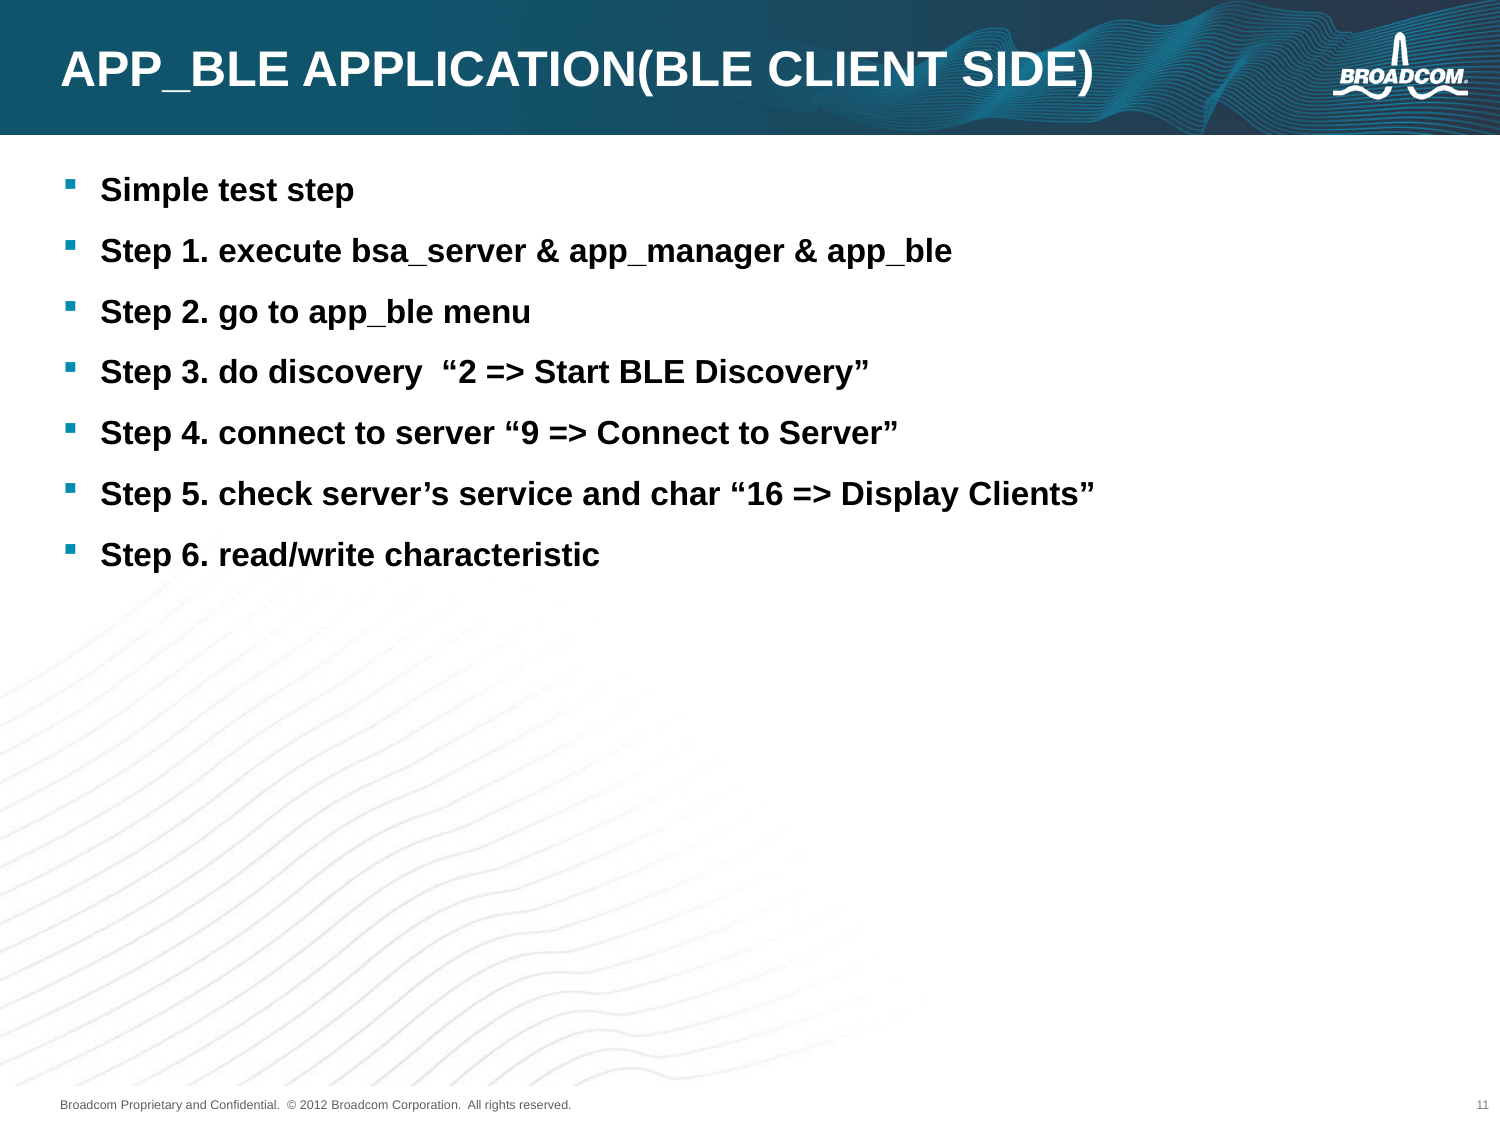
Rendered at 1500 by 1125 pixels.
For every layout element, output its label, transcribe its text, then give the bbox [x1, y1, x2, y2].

list Simple test step Step 1. execute bsa_server & app_manager & app_ble Step 2. go to app_ble menu Step 3. do discovery “2 => Start BLE Discovery” Step 4. connect to server “9 => Connect to Server” Step 5. check server’s service and char “16 => Display Clients” Step 6. read/write characteristic [63, 172, 1329, 579]
title App_ble application(BLE client side) [60, 45, 1305, 97]
picture [0, 457, 1500, 1086]
picture [0, 0, 1500, 135]
